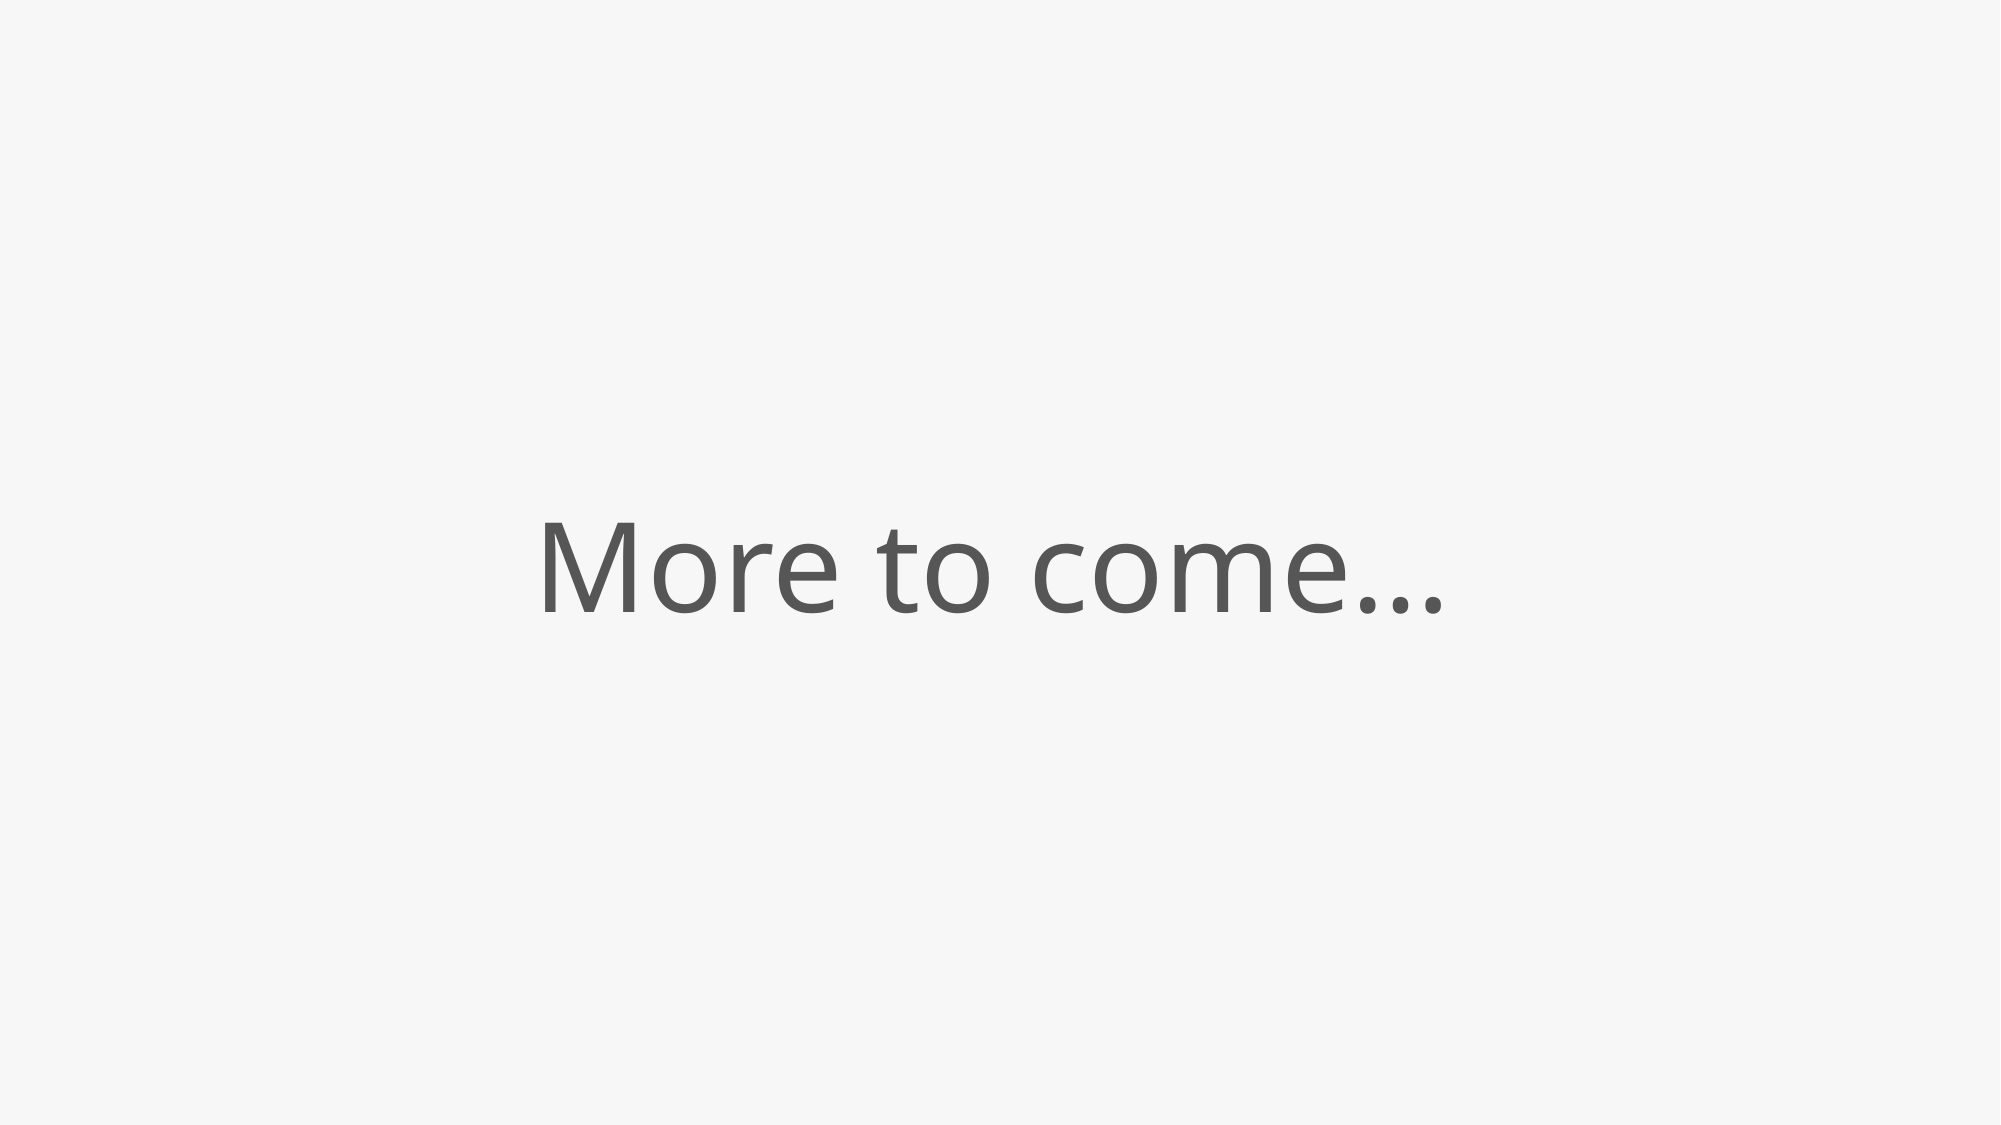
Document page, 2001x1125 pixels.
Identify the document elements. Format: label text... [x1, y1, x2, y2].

text_box More to come… [141, 479, 1859, 646]
